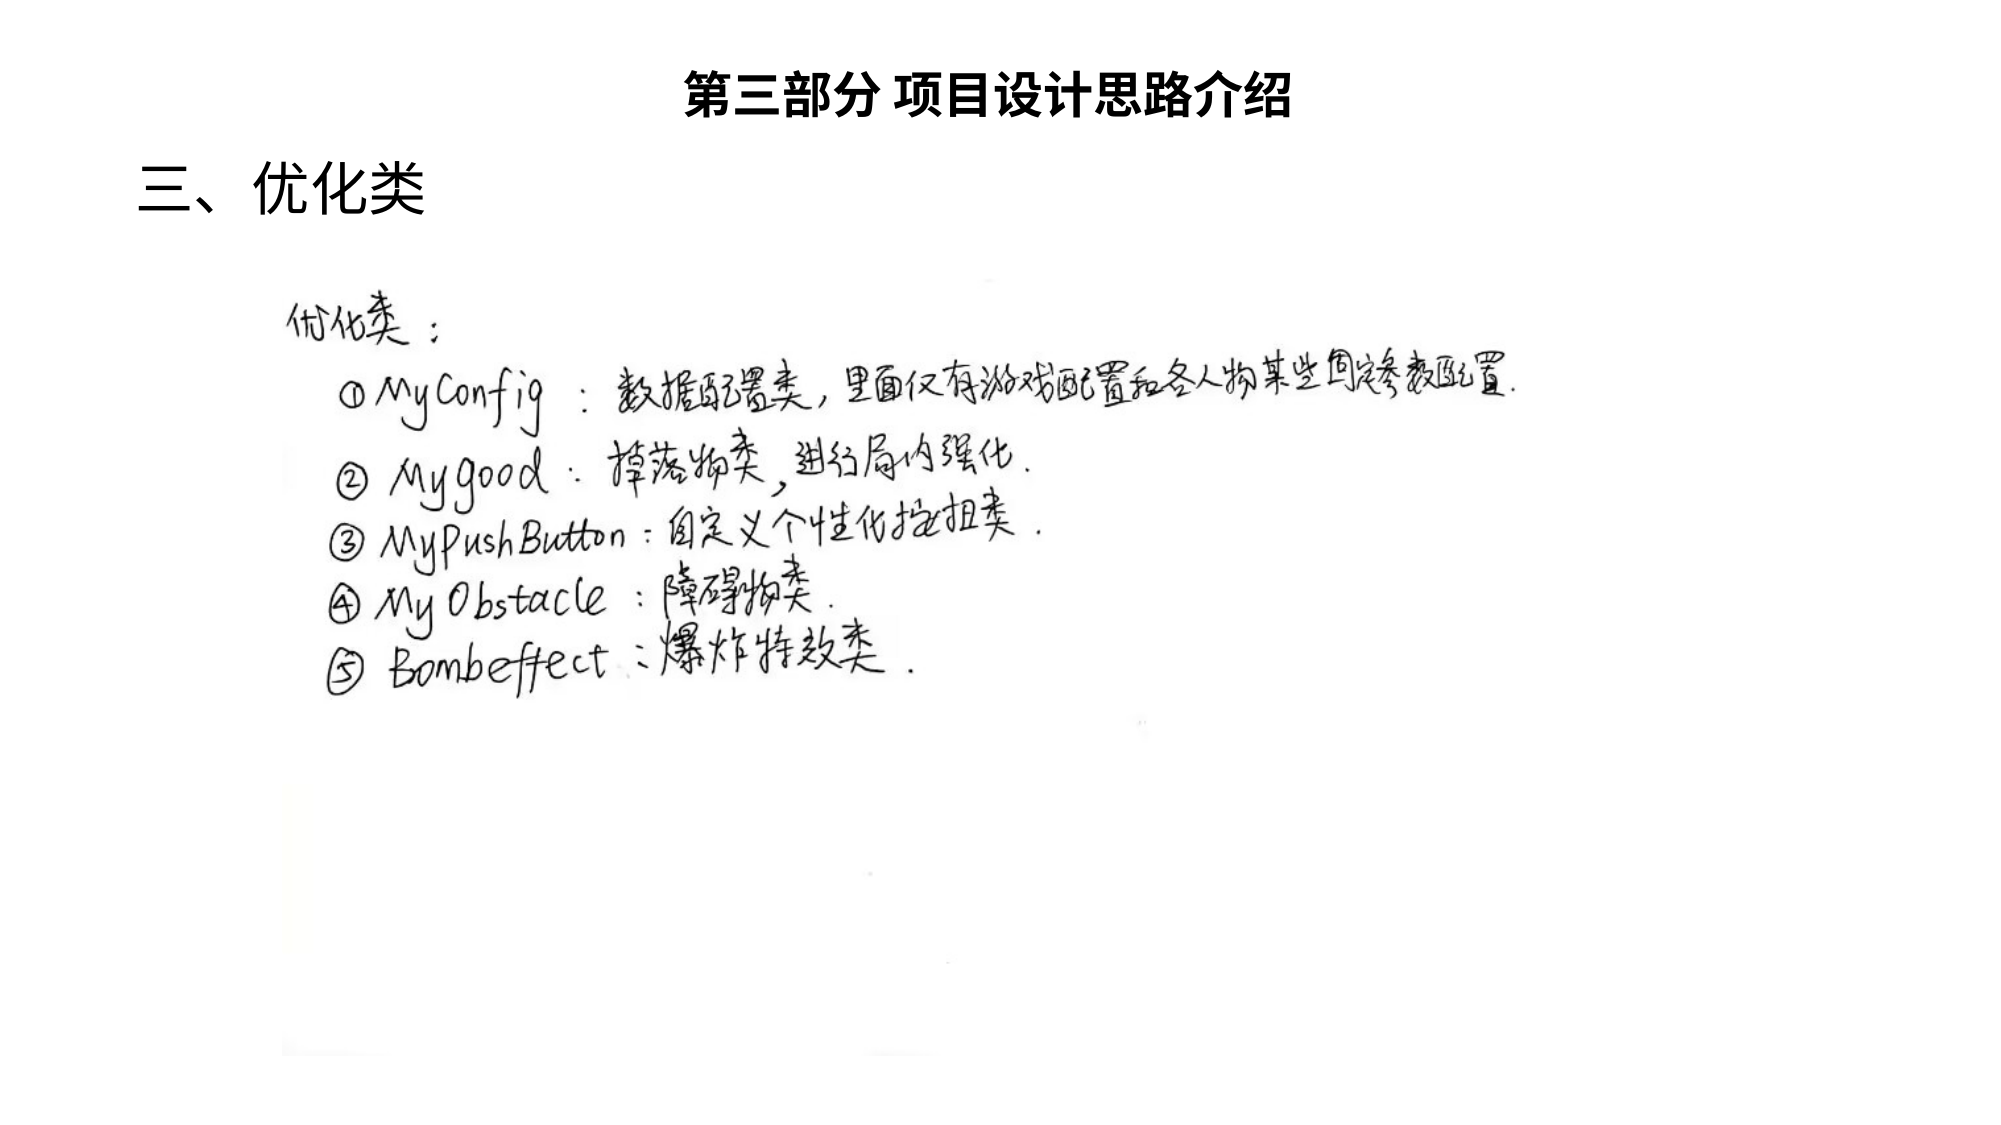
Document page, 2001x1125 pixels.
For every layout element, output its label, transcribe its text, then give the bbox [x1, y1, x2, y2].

list 三、优化类 [120, 153, 1846, 1090]
text_box 第三部分 项目设计思路介绍 [667, 55, 1465, 131]
picture [282, 278, 1548, 1056]
